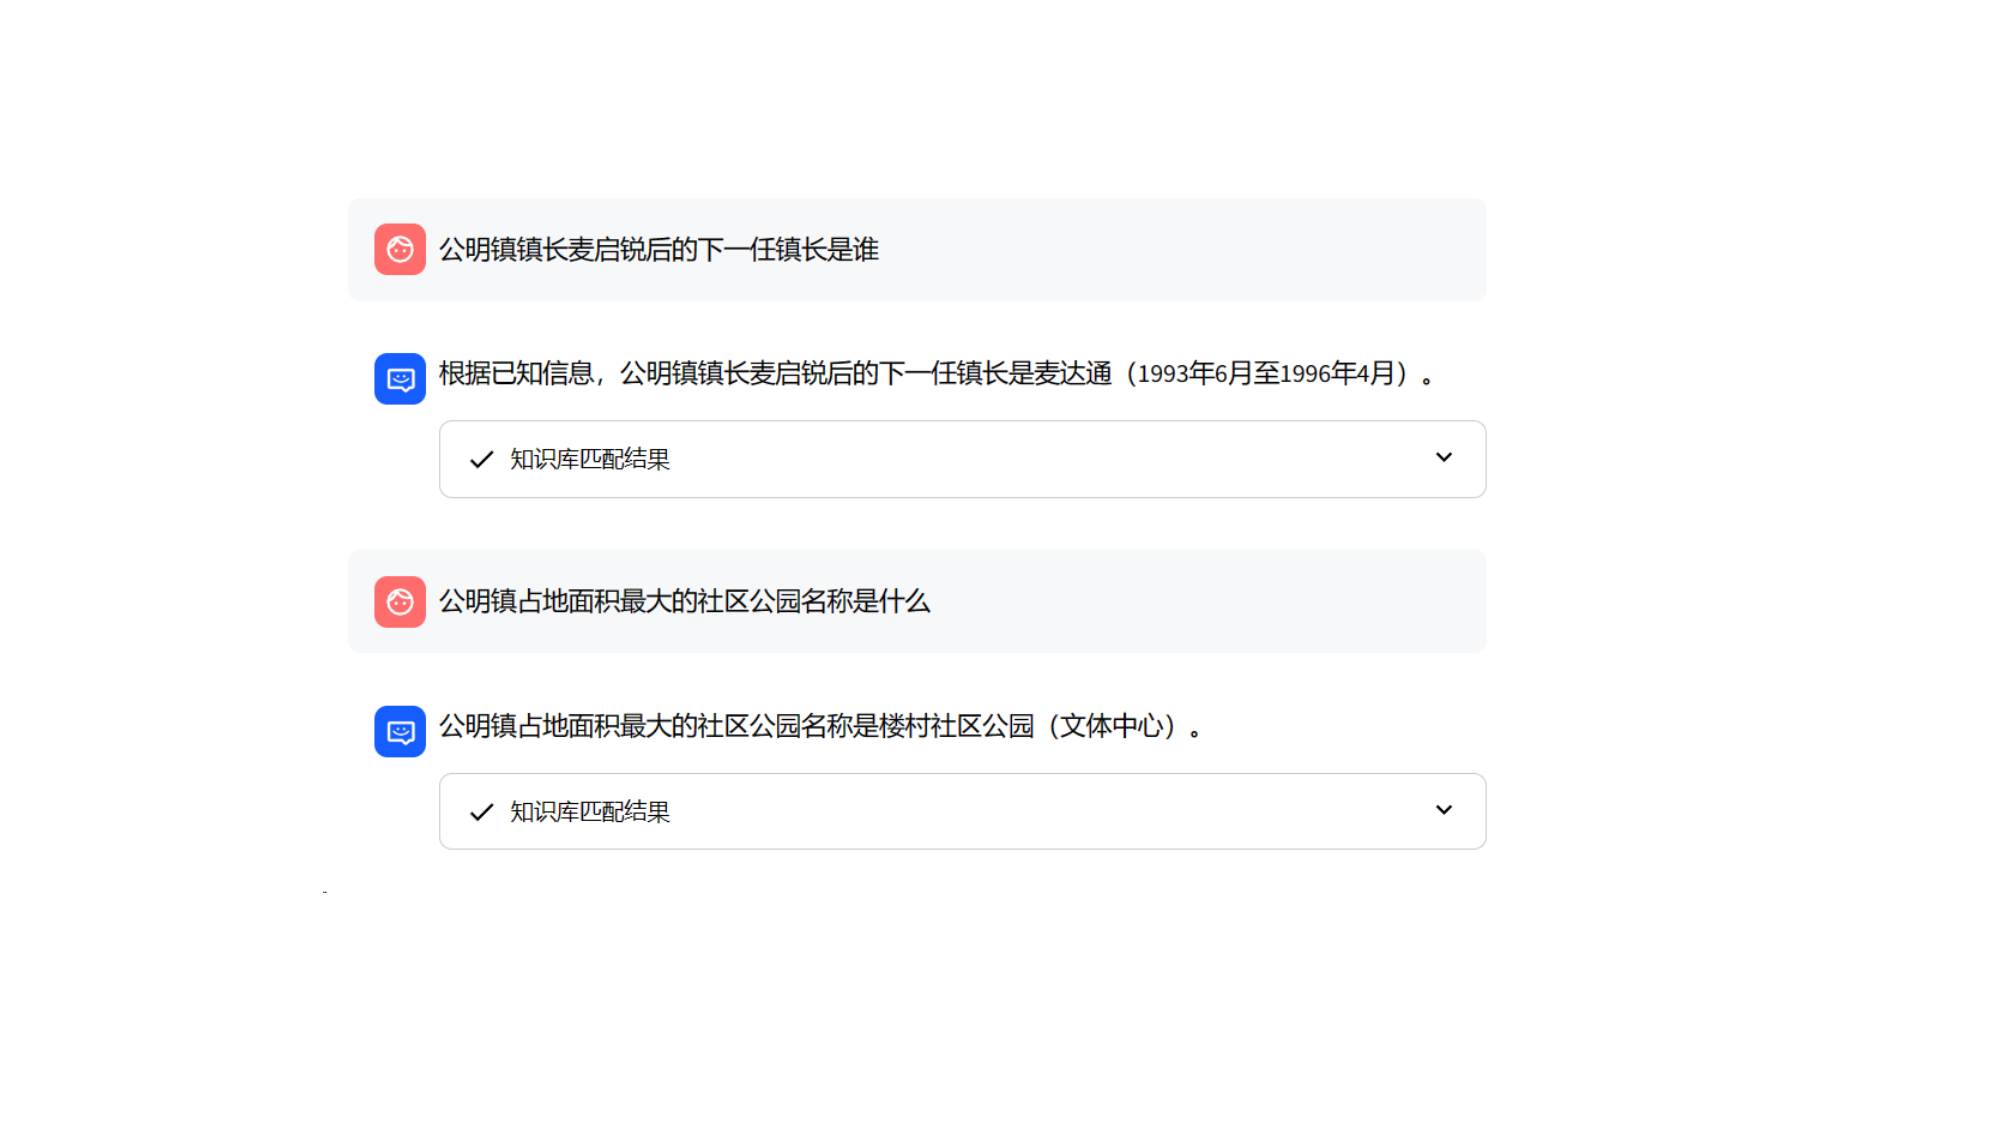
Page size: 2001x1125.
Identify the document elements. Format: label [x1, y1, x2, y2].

picture [323, 172, 1518, 893]
